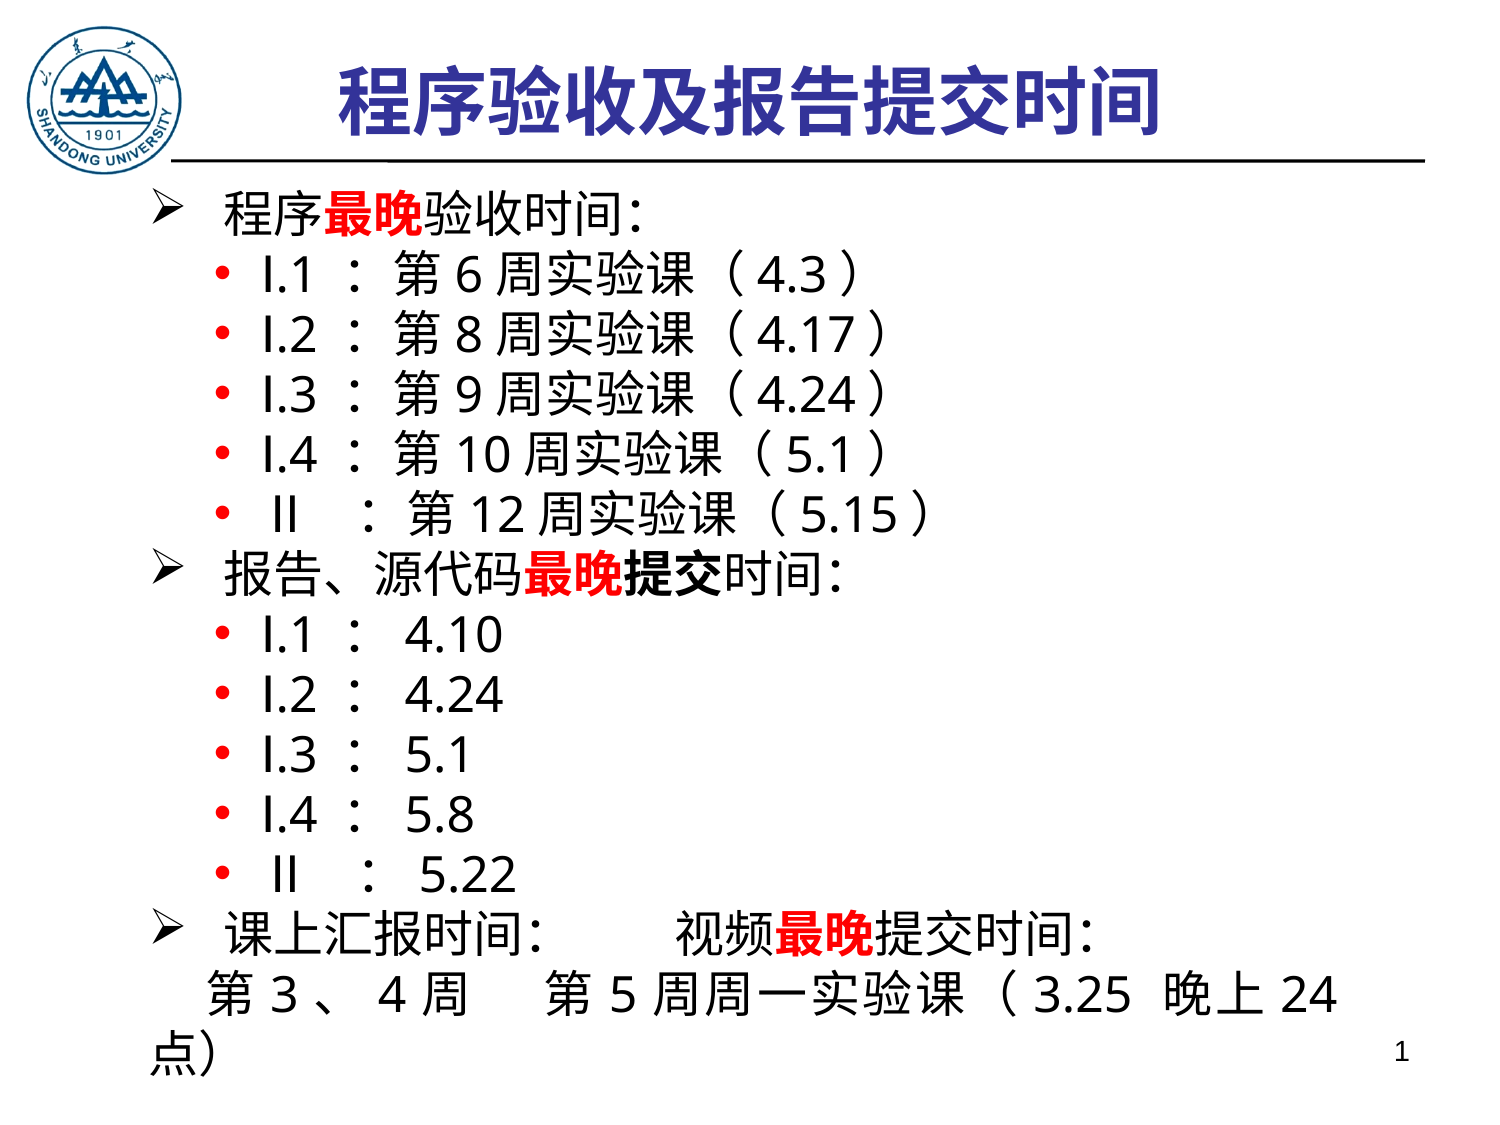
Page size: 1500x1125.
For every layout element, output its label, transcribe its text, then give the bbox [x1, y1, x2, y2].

picture [0, 1, 207, 199]
title 程序验收及报告提交时间 [24, 24, 1475, 175]
slide_number 1 [1074, 1024, 1426, 1103]
text_box 程序最晚验收时间： Ⅰ.1 ：第6周实验课（4.3） Ⅰ.2 ：第8周实验课（4.17） Ⅰ.3 ：第9周实验课（4.24） Ⅰ.4 ：第10周实验课（5.1） Ⅱ ：第12周实验课（5.15） 报告、源代码最晚提交时间： Ⅰ.1 ：4.10 Ⅰ.2 ：4.24 Ⅰ.3 ：5.1 Ⅰ.4 ：5.8 Ⅱ ：5.22 课上汇报时间： 视频最晚提交时间： 第3、4周 第5周周一实验课（3.25 晚上24点） [123, 175, 1365, 1059]
